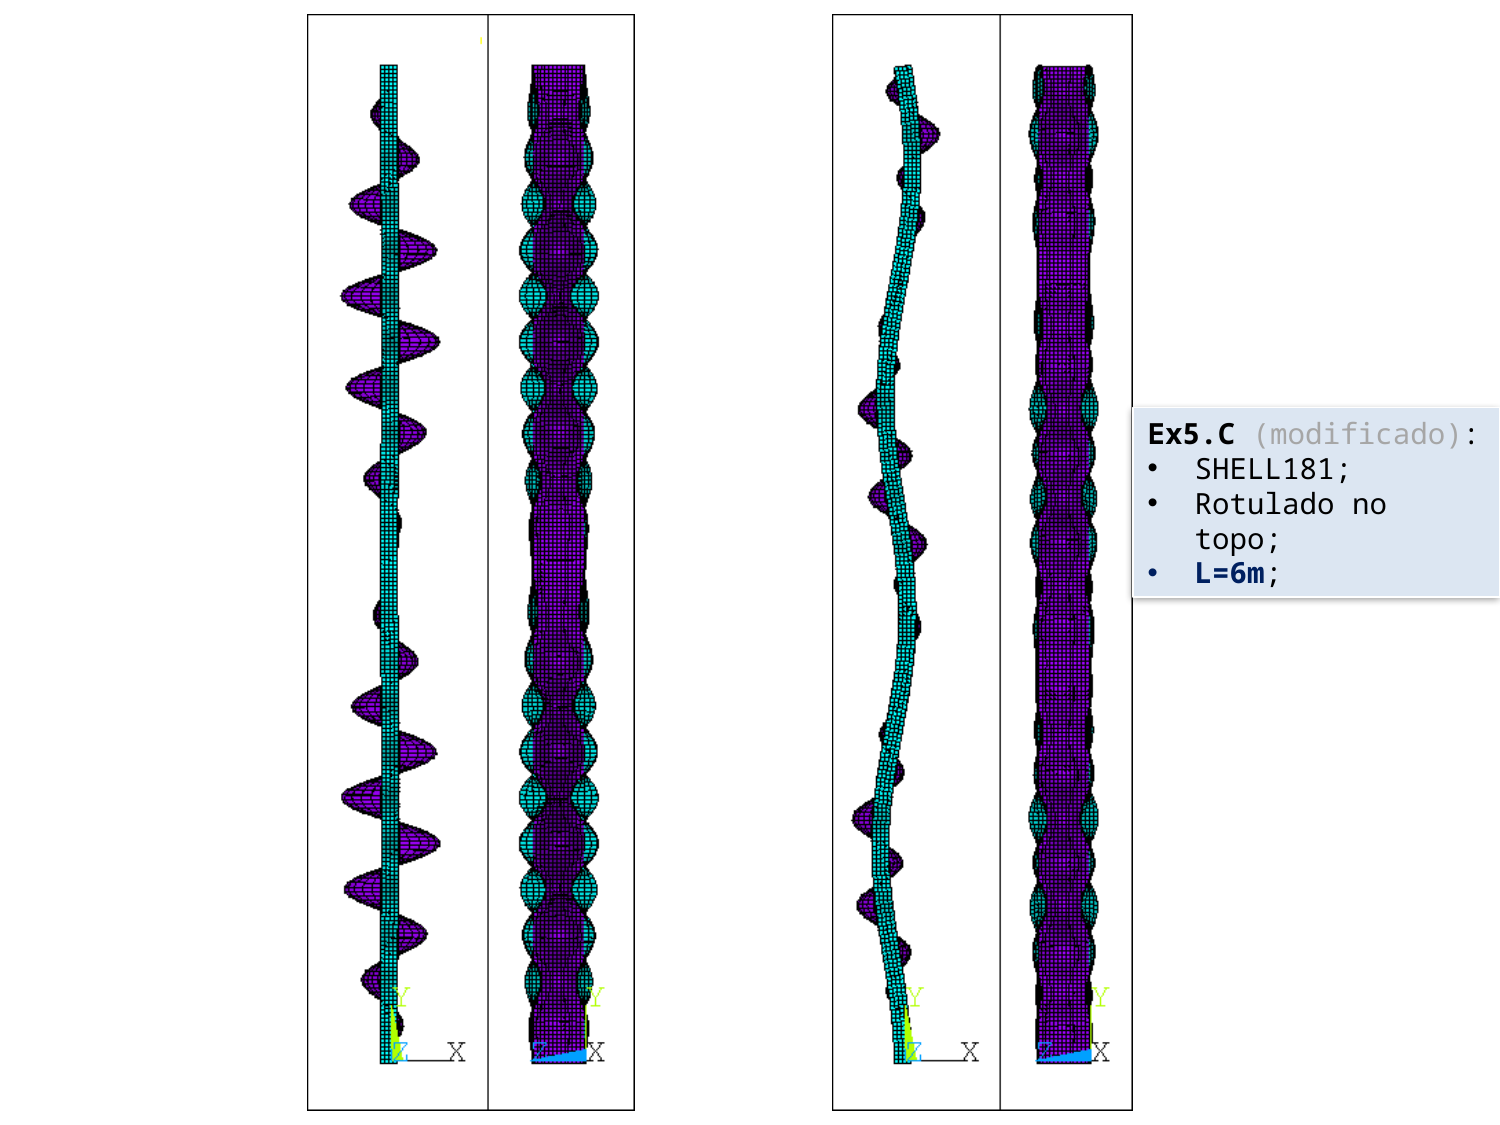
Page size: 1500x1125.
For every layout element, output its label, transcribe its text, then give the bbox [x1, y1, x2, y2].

text_box Ex5.C (modificado): SHELL181; Rotulado no topo; L=6m; [1137, 407, 1500, 598]
picture [307, 14, 635, 1111]
picture [832, 14, 1134, 1111]
